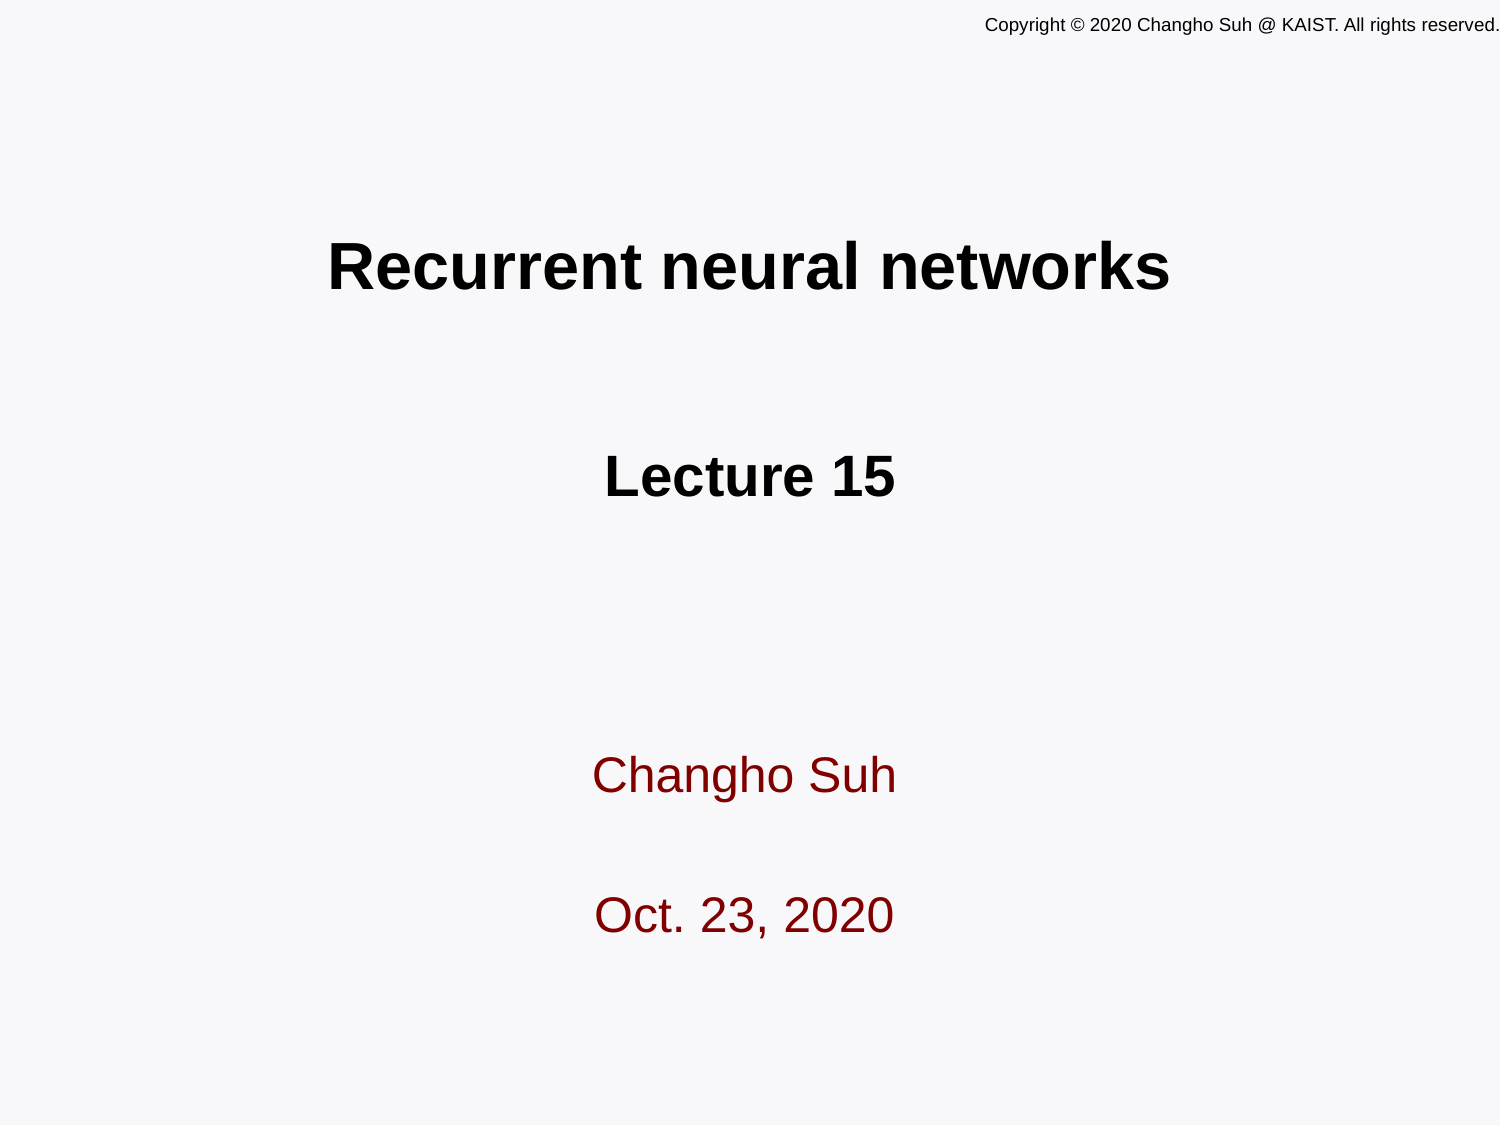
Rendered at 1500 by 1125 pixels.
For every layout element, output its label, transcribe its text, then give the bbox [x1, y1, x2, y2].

text_box Recurrent neural networks [24, 125, 1475, 401]
text_box Lecture 15 [222, 430, 1279, 519]
text_box Changho Suh Oct. 23, 2020 [112, 734, 1377, 1014]
